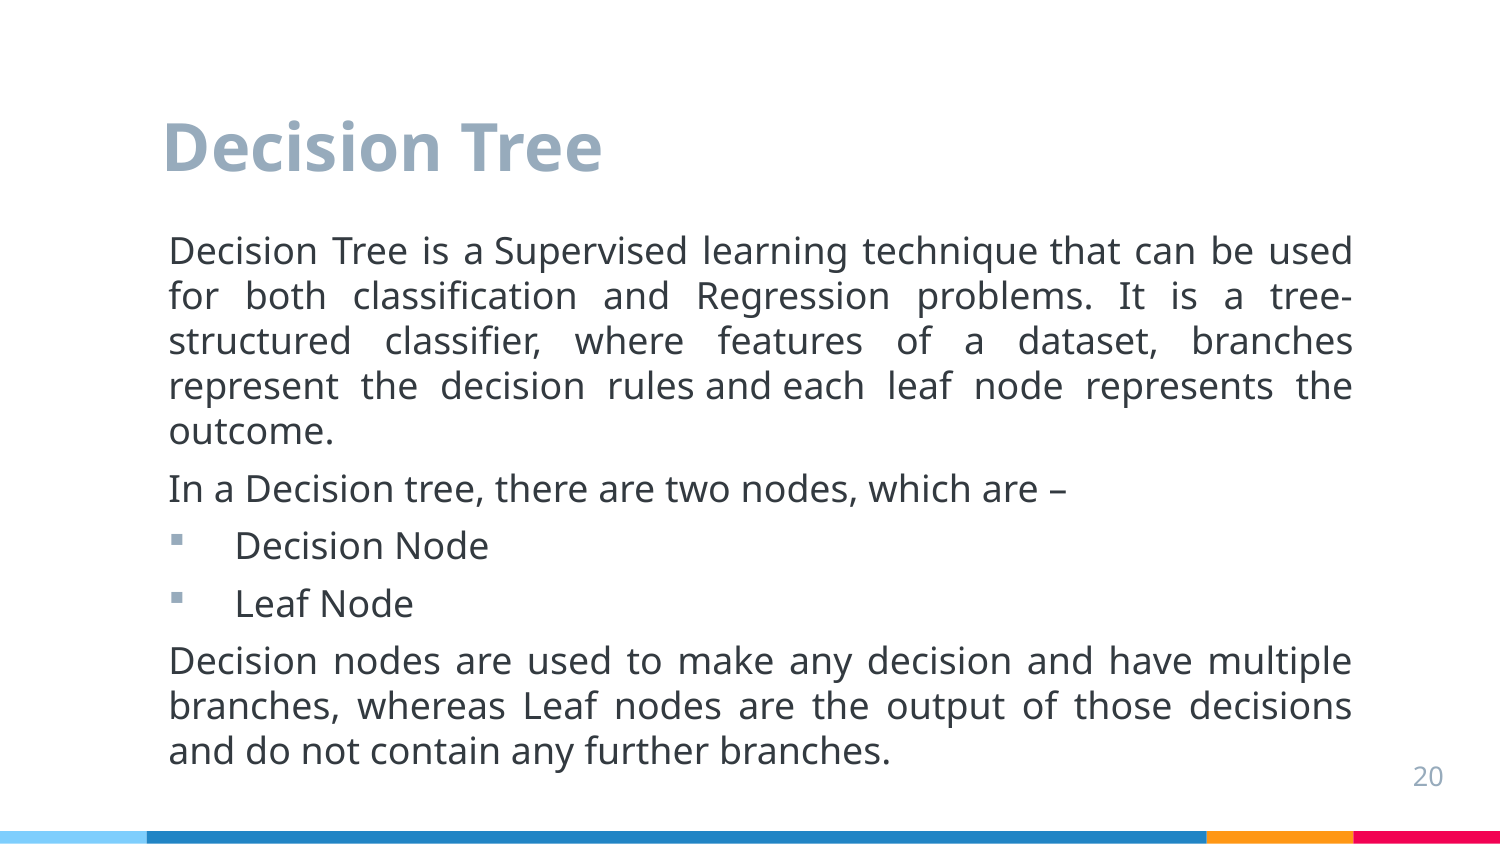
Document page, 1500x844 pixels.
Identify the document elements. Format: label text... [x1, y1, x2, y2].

slide_number 20 [1369, 744, 1459, 797]
text_box Decision Tree is a Supervised learning technique that can be used for both classification and Regression problems. It is a tree-structured classifier, where features of a dataset, branches represent the decision rules and each leaf node represents the outcome. In a Decision tree, there are two nodes, which are – Decision Node Leaf Node Decision nodes are used to make any decision and have multiple branches, whereas Leaf nodes are the output of those decisions and do not contain any further branches. [134, 212, 1369, 795]
title Decision Tree [146, 58, 1207, 200]
